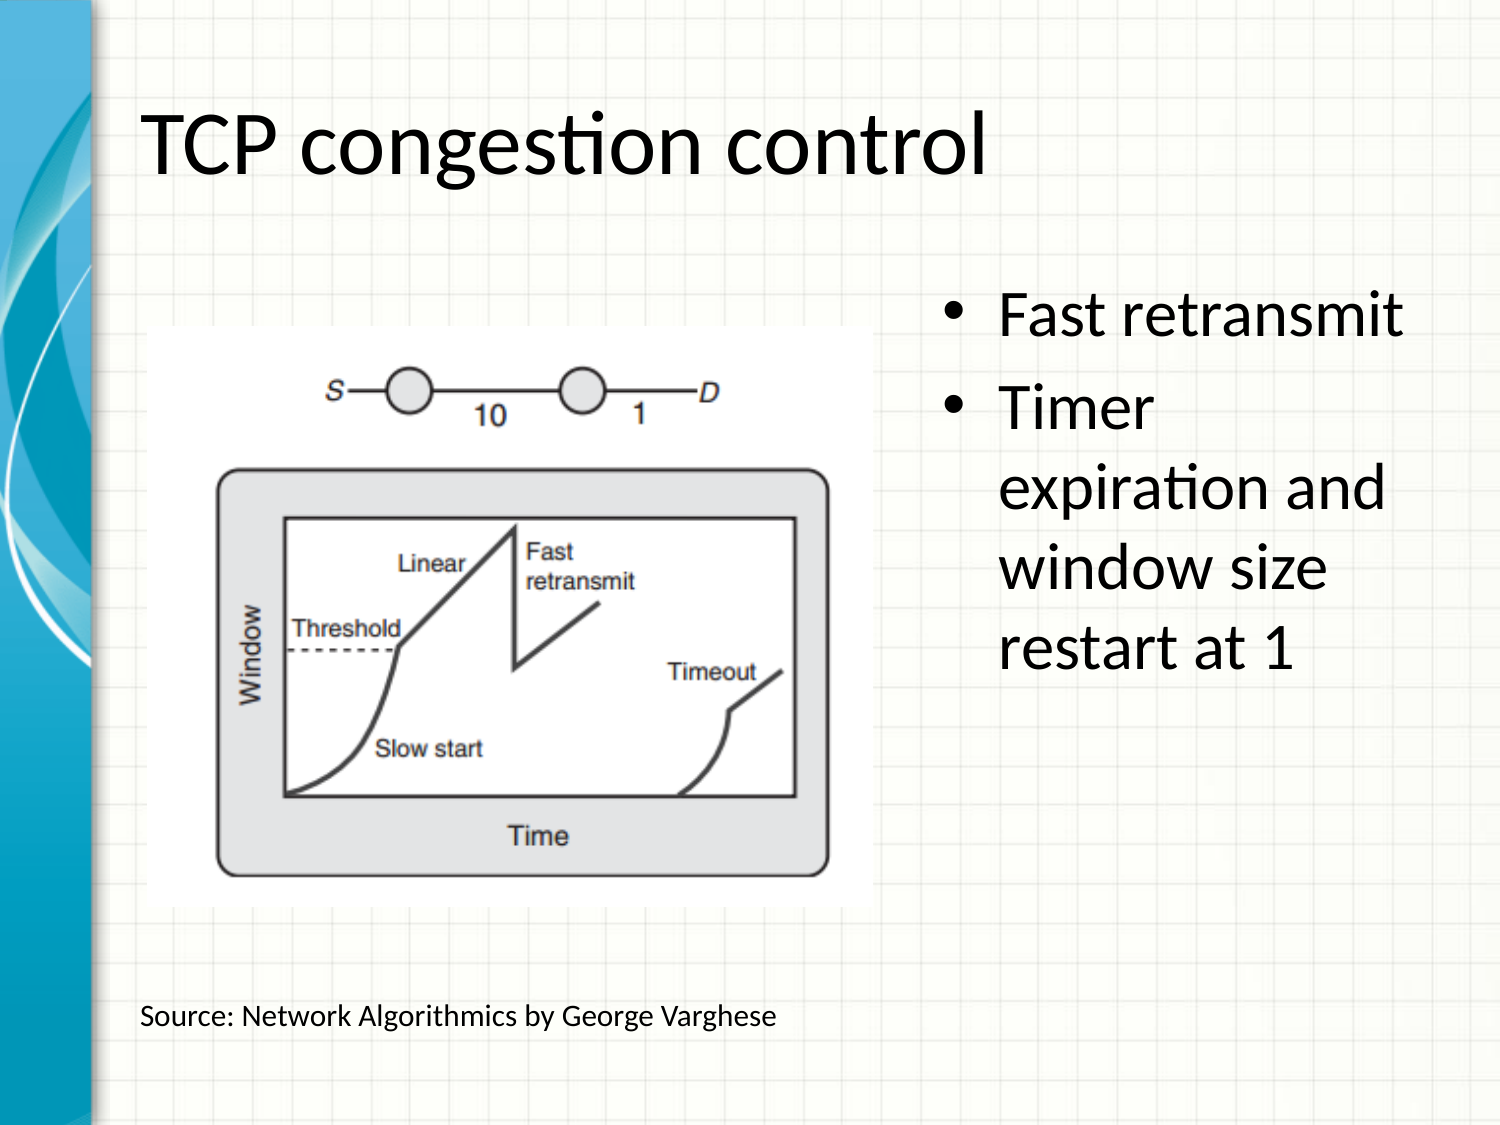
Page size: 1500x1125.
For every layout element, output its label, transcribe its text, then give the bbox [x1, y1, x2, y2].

list Fast retransmit Timer expiration and window size restart at 1 [927, 261, 1450, 693]
title TCP congestion control [125, 44, 1450, 232]
text_box Source: Network Algorithmics by George Varghese [125, 987, 1450, 1041]
picture [0, 0, 1500, 1125]
